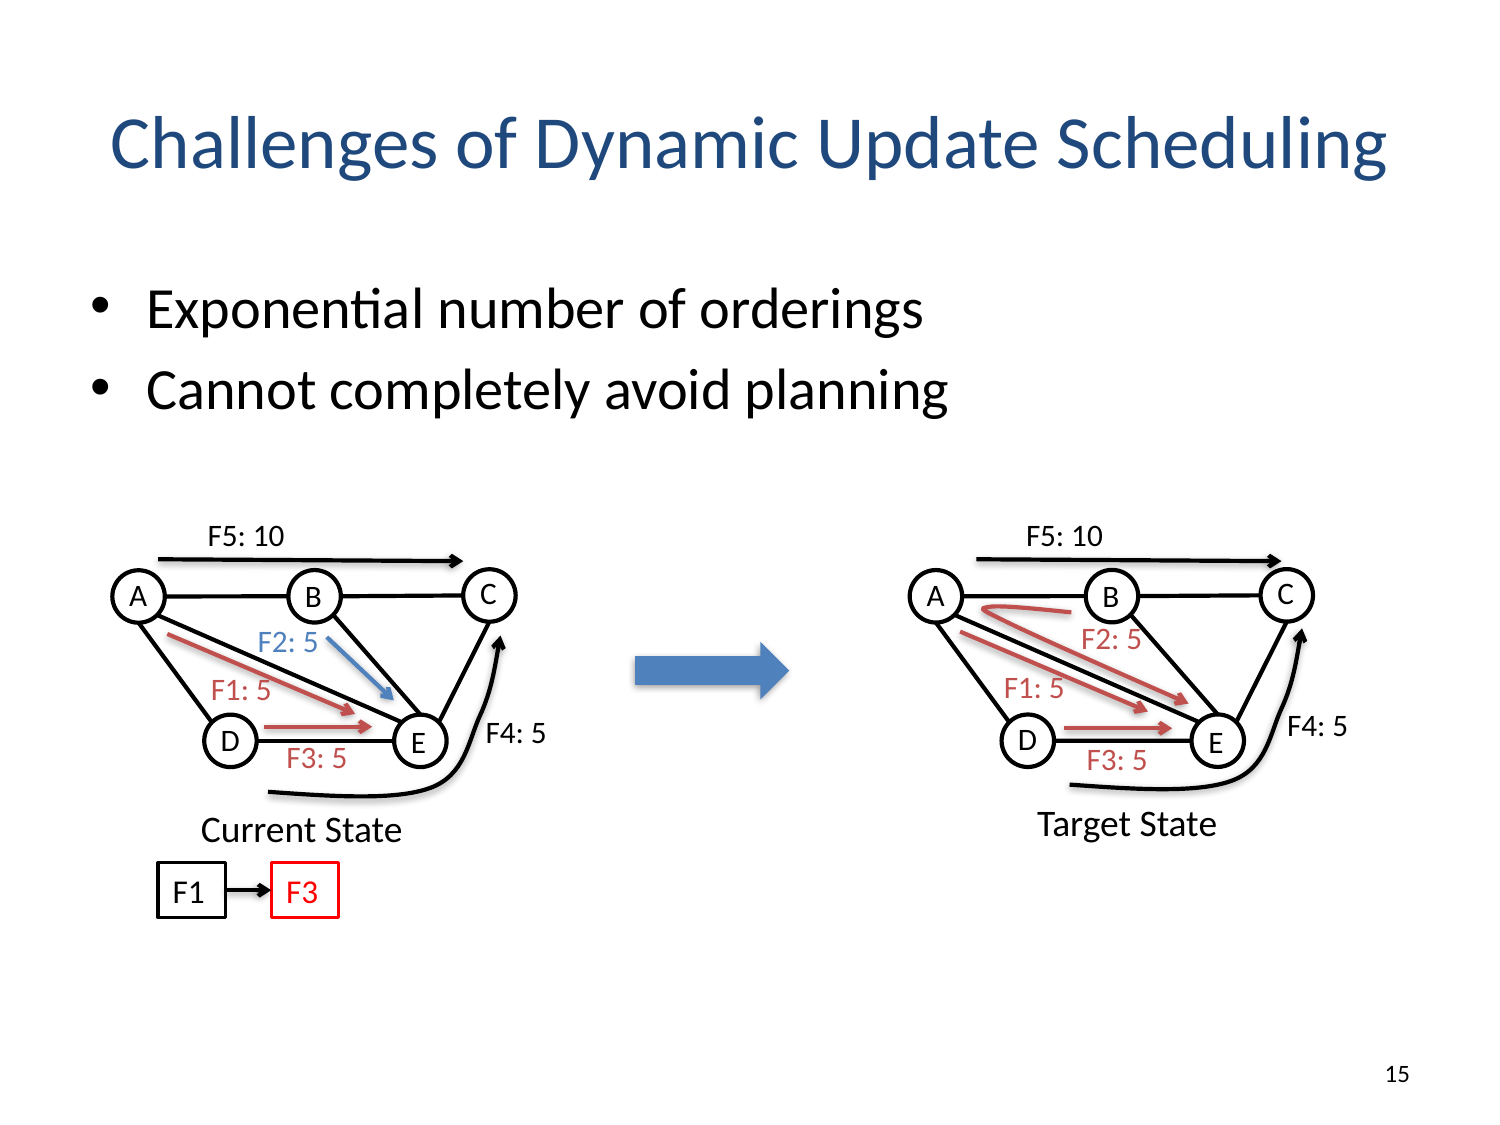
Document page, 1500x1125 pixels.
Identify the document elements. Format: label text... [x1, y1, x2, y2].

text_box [112, 507, 618, 859]
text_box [909, 507, 1419, 853]
text_box F1 [158, 868, 226, 918]
text_box [632, 639, 792, 702]
title Challenges of Dynamic Update Scheduling [75, 45, 1425, 233]
slide_number 14 [1074, 1042, 1425, 1103]
text_box F3 [271, 868, 339, 918]
list Exponential number of orderings Cannot completely avoid planning [75, 262, 1425, 541]
